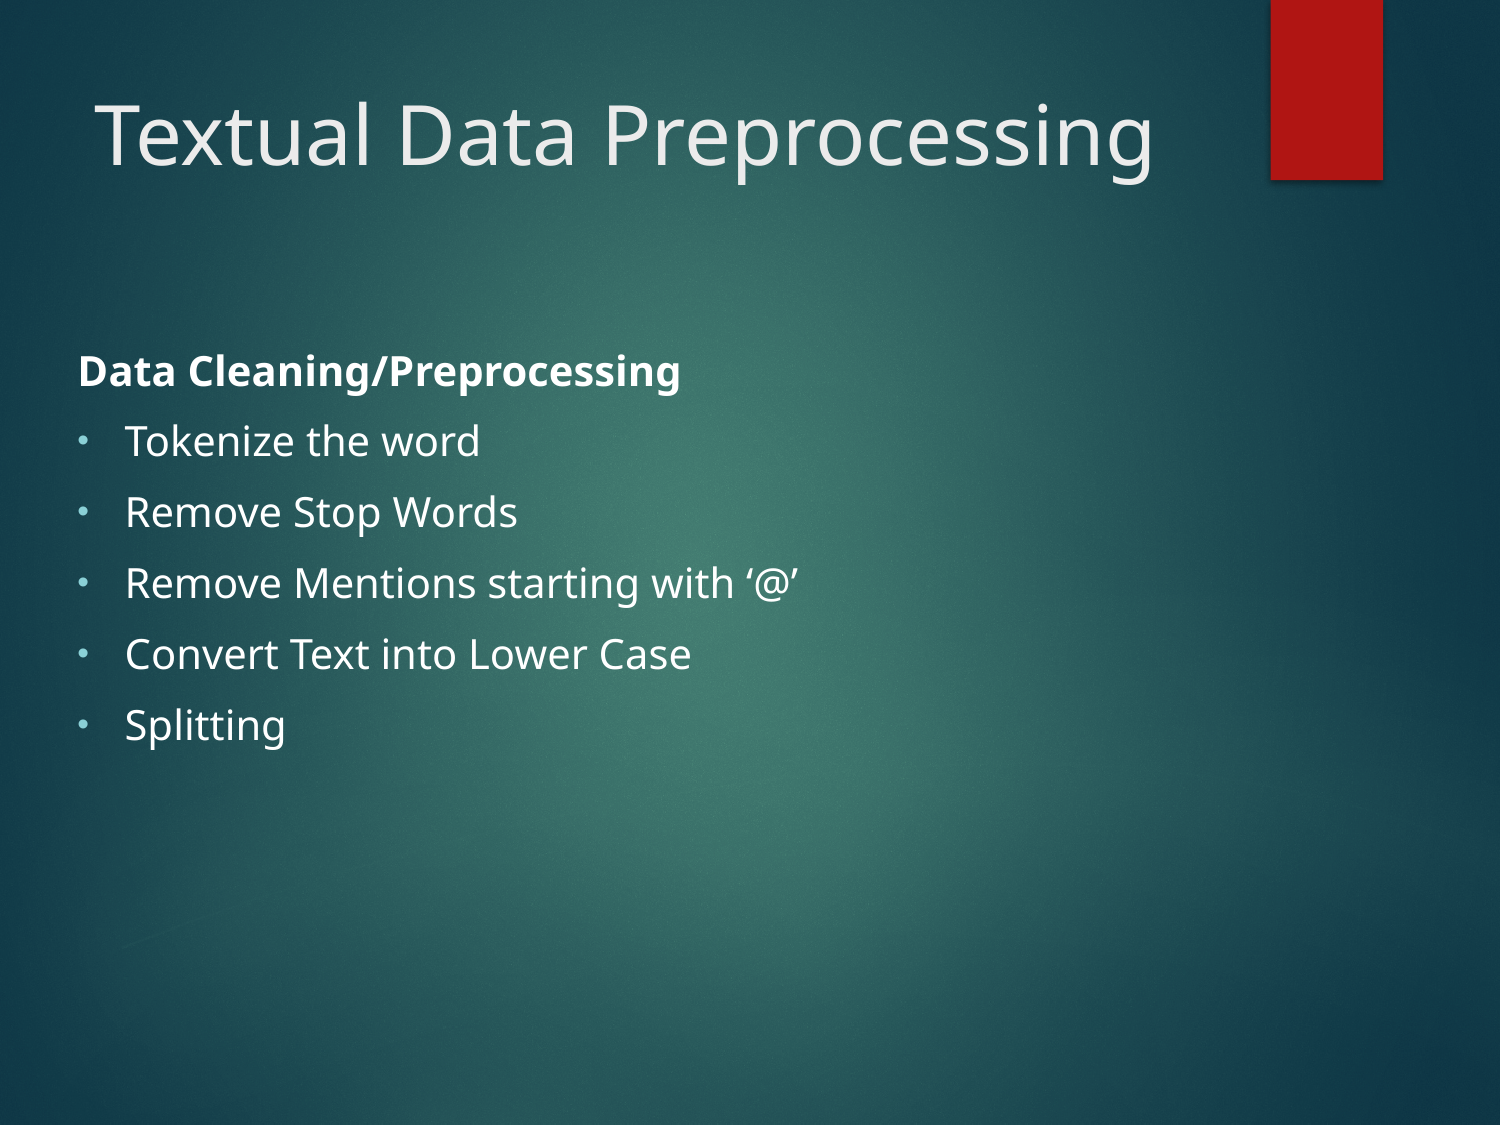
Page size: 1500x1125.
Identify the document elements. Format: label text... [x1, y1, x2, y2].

title Textual Data Preprocessing [79, 74, 1237, 290]
list Data Cleaning/Preprocessing Tokenize the word Remove Stop Words Remove Mentions starting with ‘@’ Convert Text into Lower Case Splitting [62, 336, 1237, 969]
